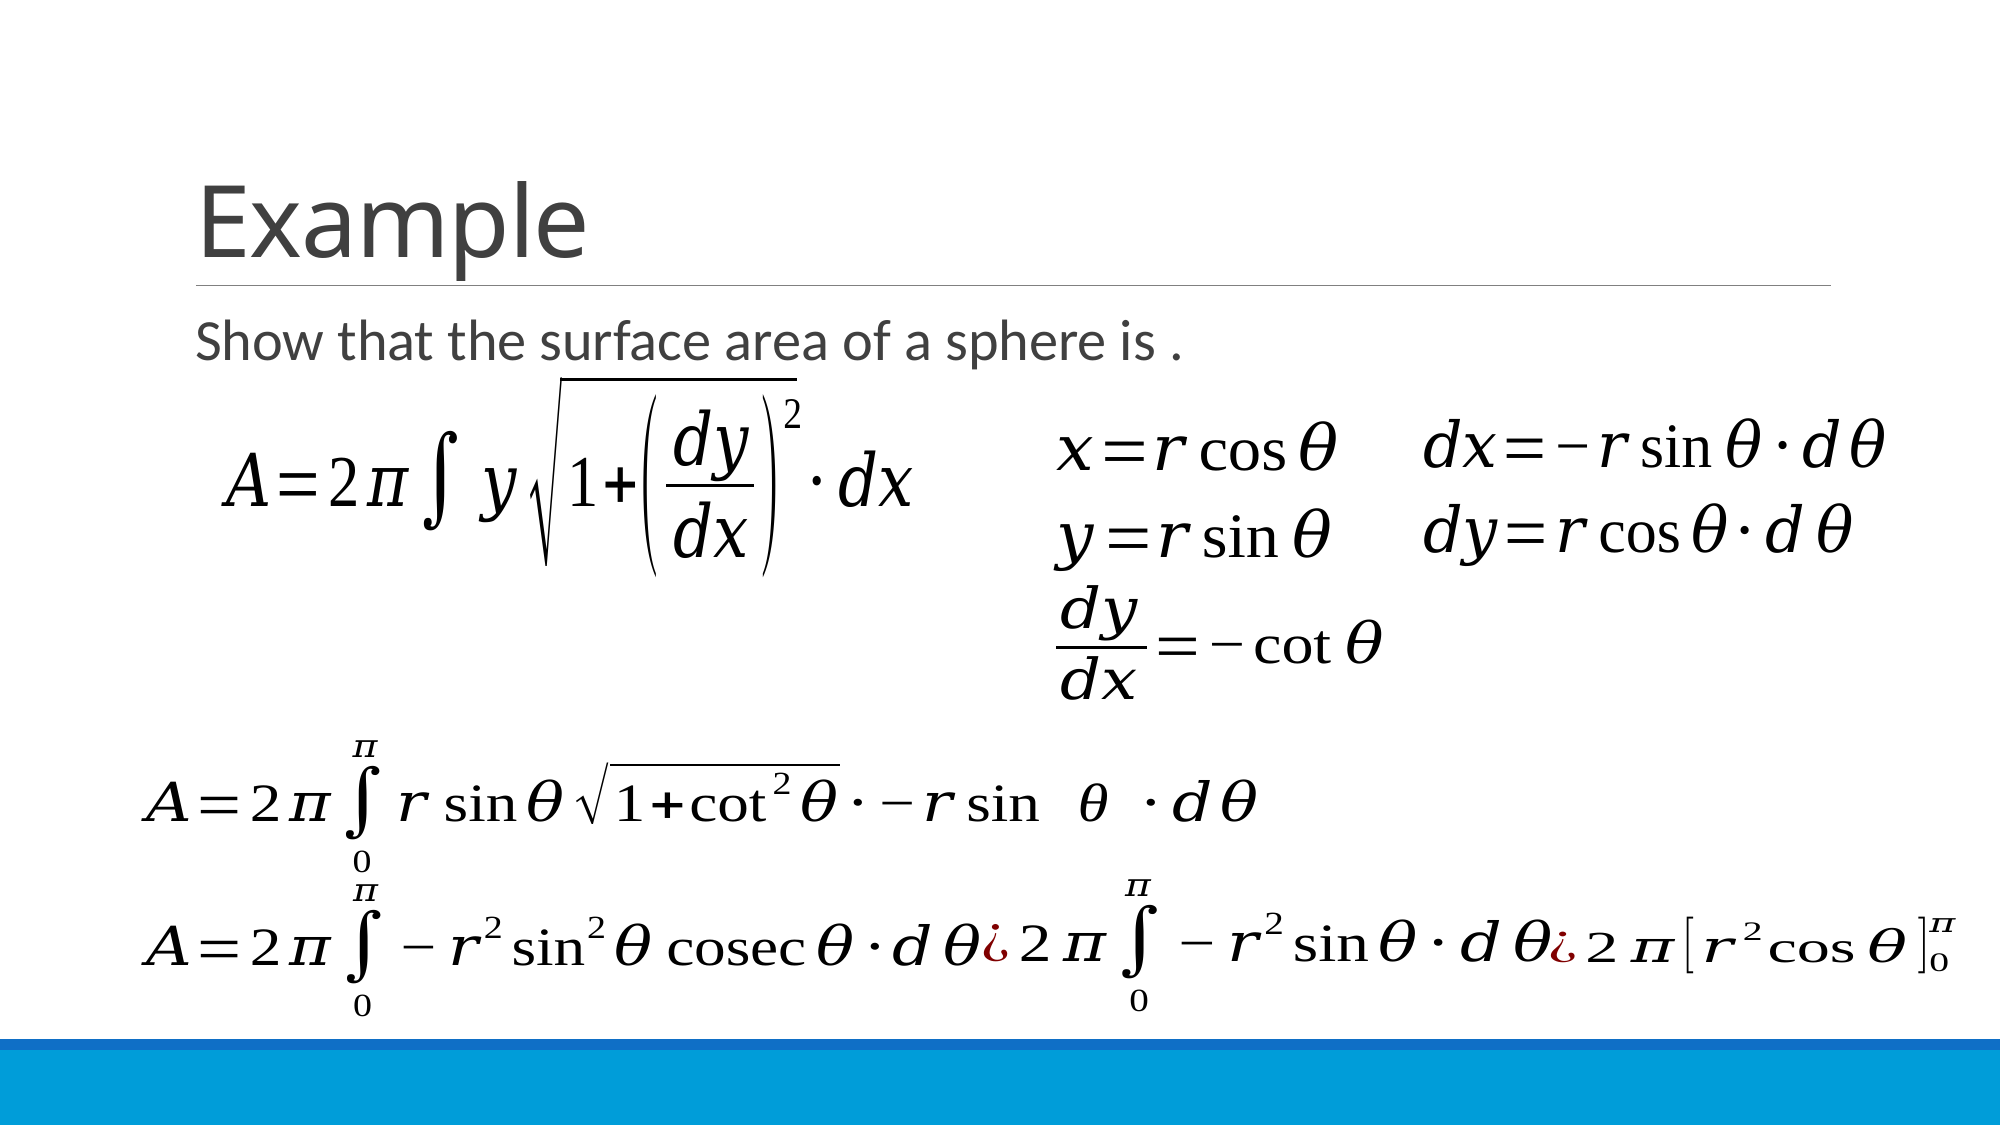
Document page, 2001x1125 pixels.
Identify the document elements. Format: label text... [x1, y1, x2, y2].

title Example [180, 47, 1830, 285]
